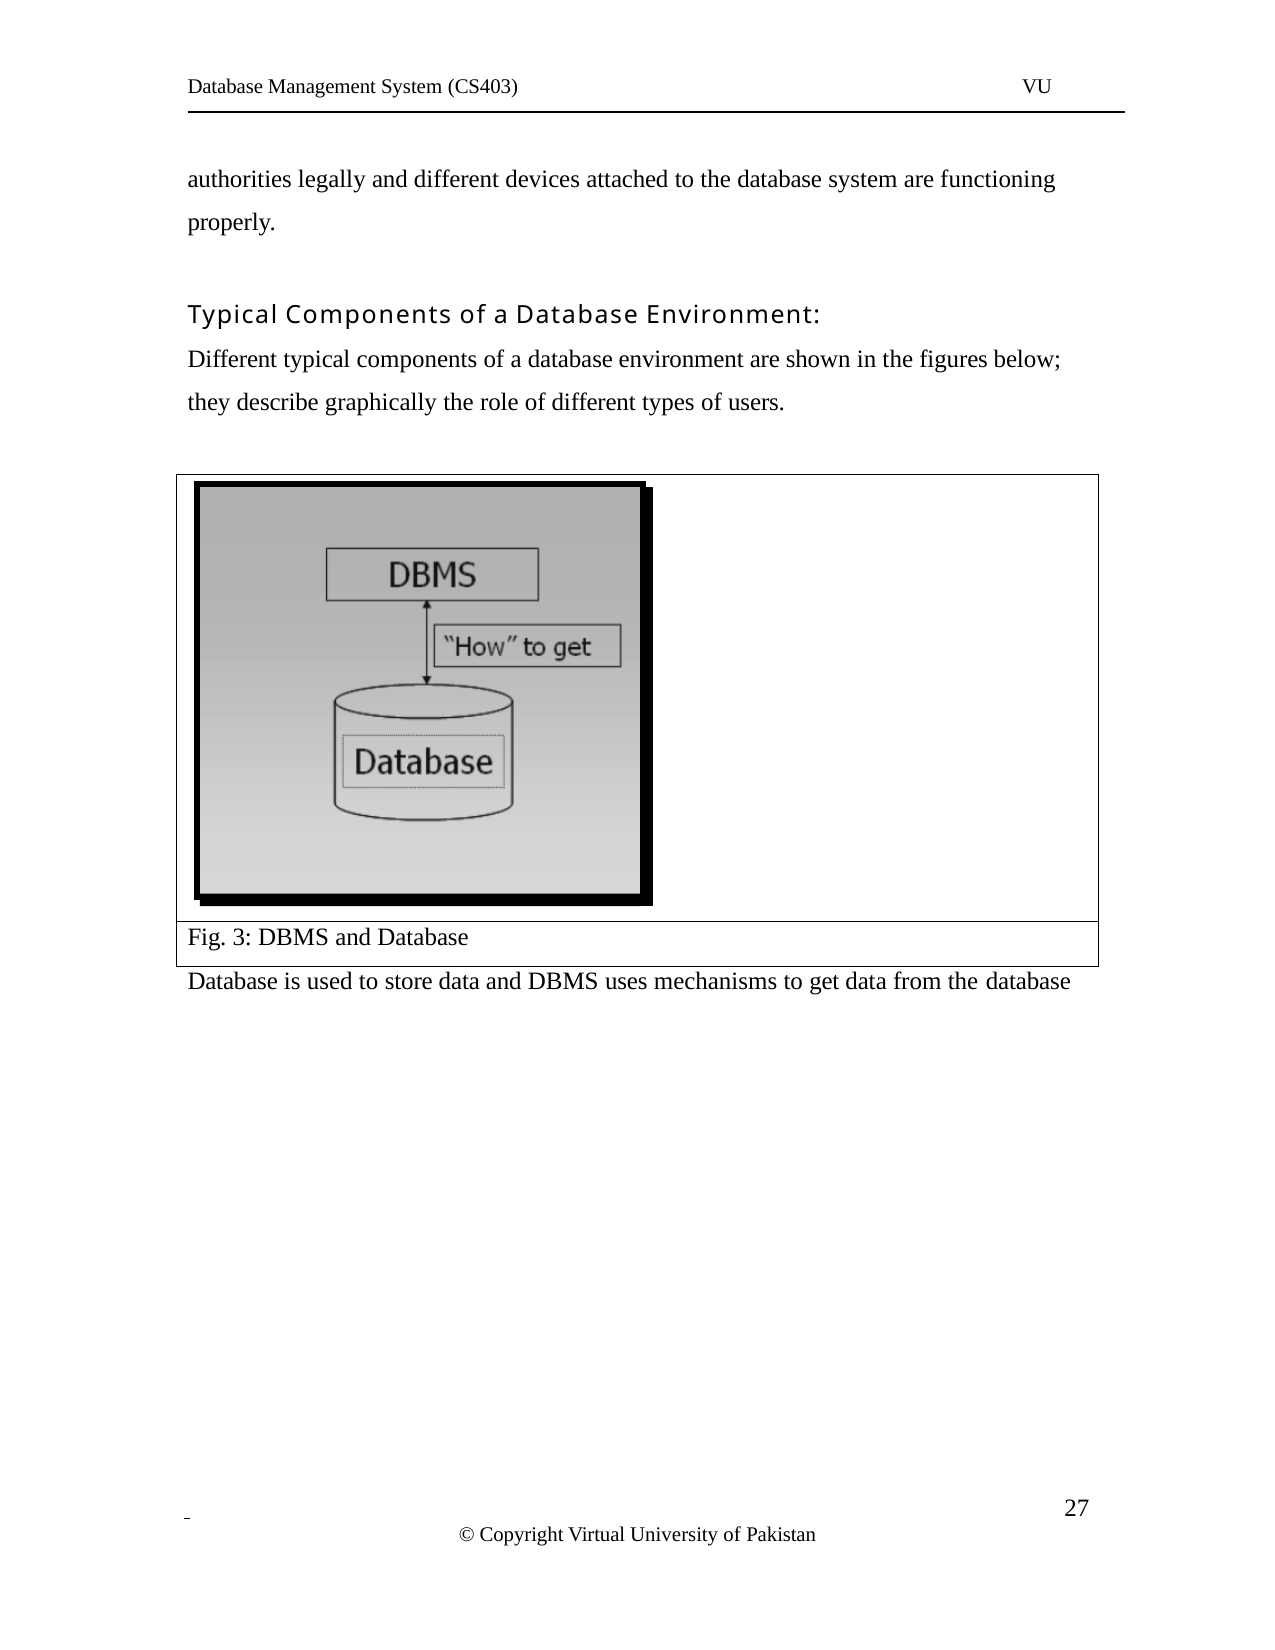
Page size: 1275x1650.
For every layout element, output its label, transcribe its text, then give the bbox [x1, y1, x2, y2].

text_box VU [1020, 72, 1055, 99]
text_box authorities legally and different devices attached to the database system are functioning properly. Typical Components of a Database Environment: Different typical components of a database environment are shown in the figures below; they describe graphically the role of different types of users. [185, 149, 1092, 415]
text_box 27 © Copyright Virtual University of Pakistan [182, 1494, 1092, 1572]
text_box [199, 893, 640, 900]
text_box [200, 487, 640, 893]
text_box [199, 900, 640, 907]
text_box Fig. 3: DBMS and Database Database is used to store data and DBMS uses mechanisms to get data from the database [185, 920, 1080, 995]
text_box Database Management System (CS403) [185, 72, 523, 99]
